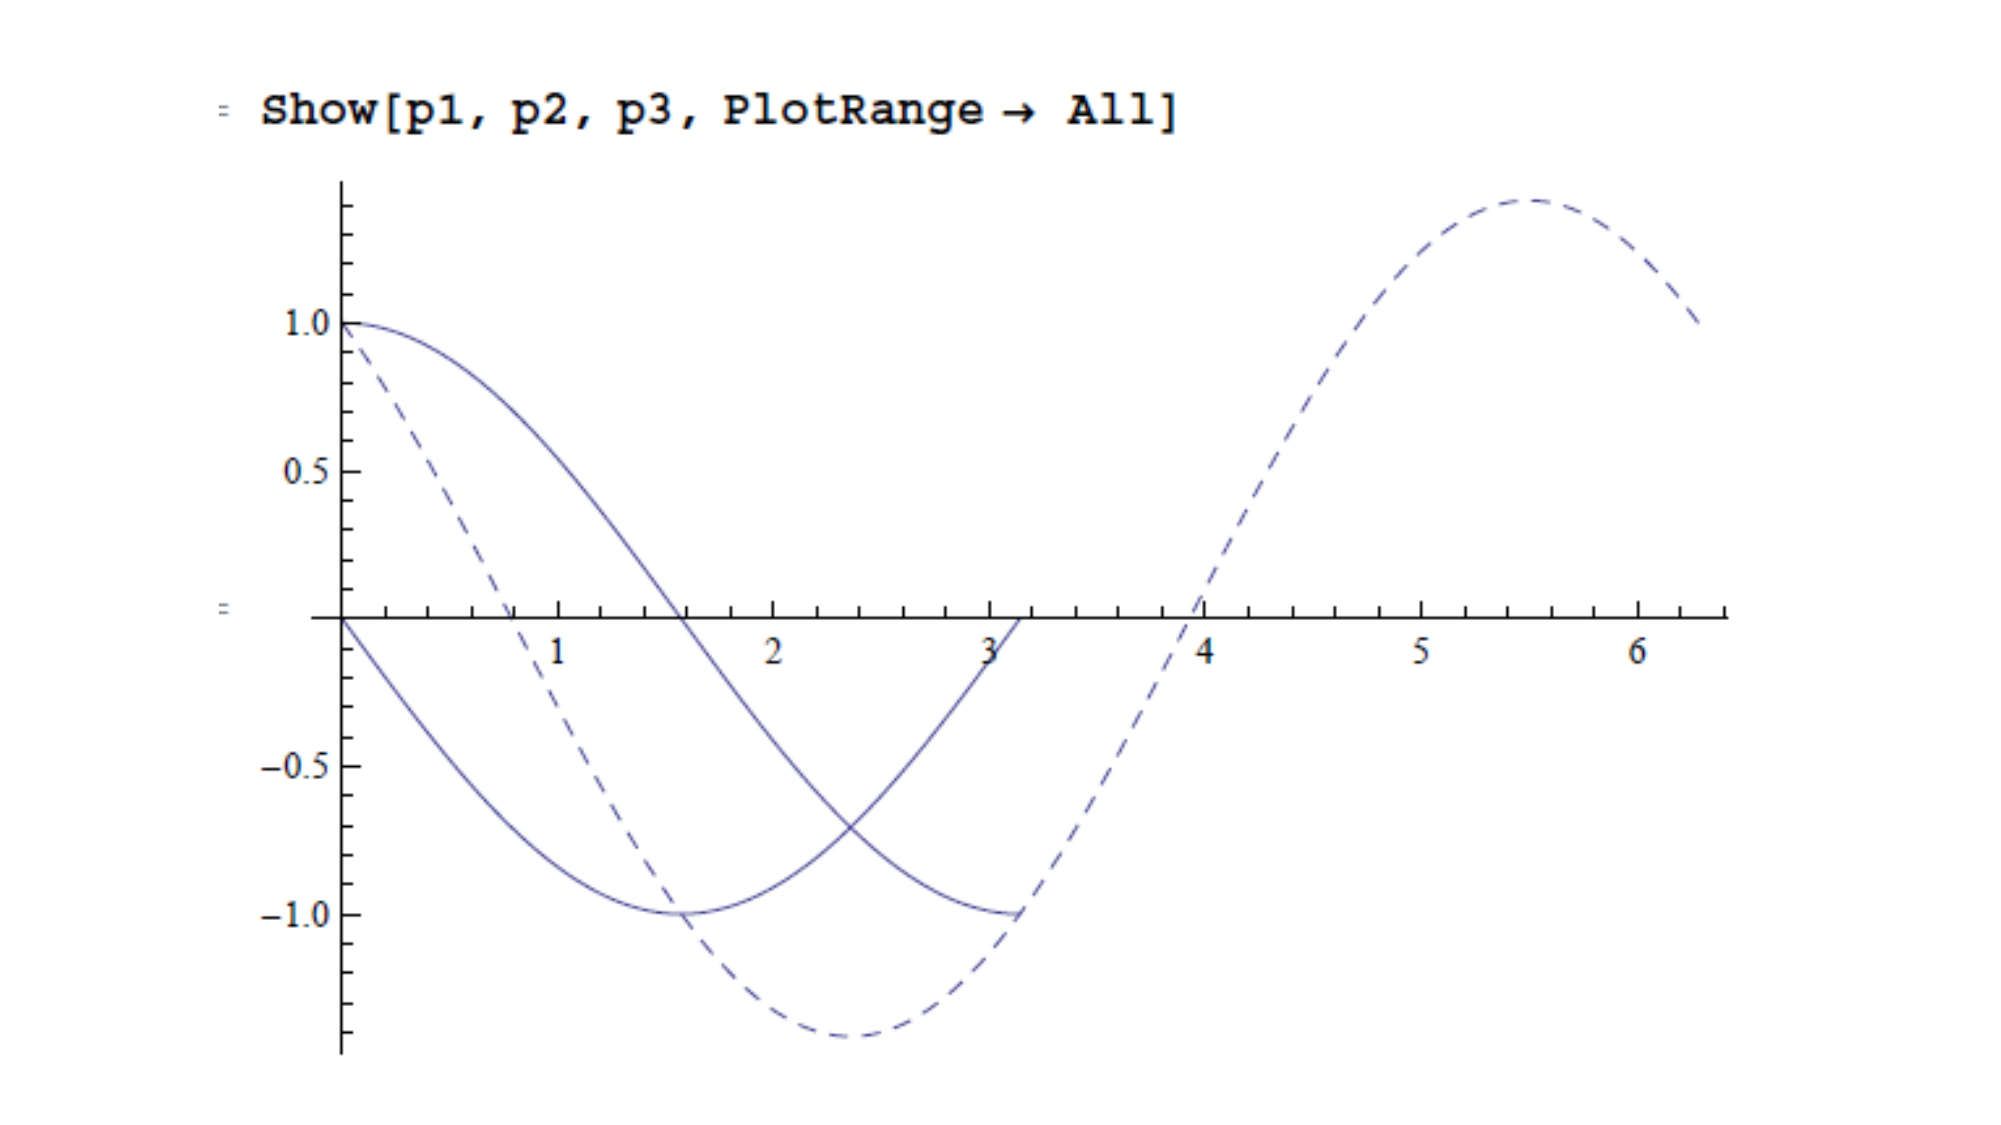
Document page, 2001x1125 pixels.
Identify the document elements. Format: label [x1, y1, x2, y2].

picture [218, 36, 1803, 1103]
